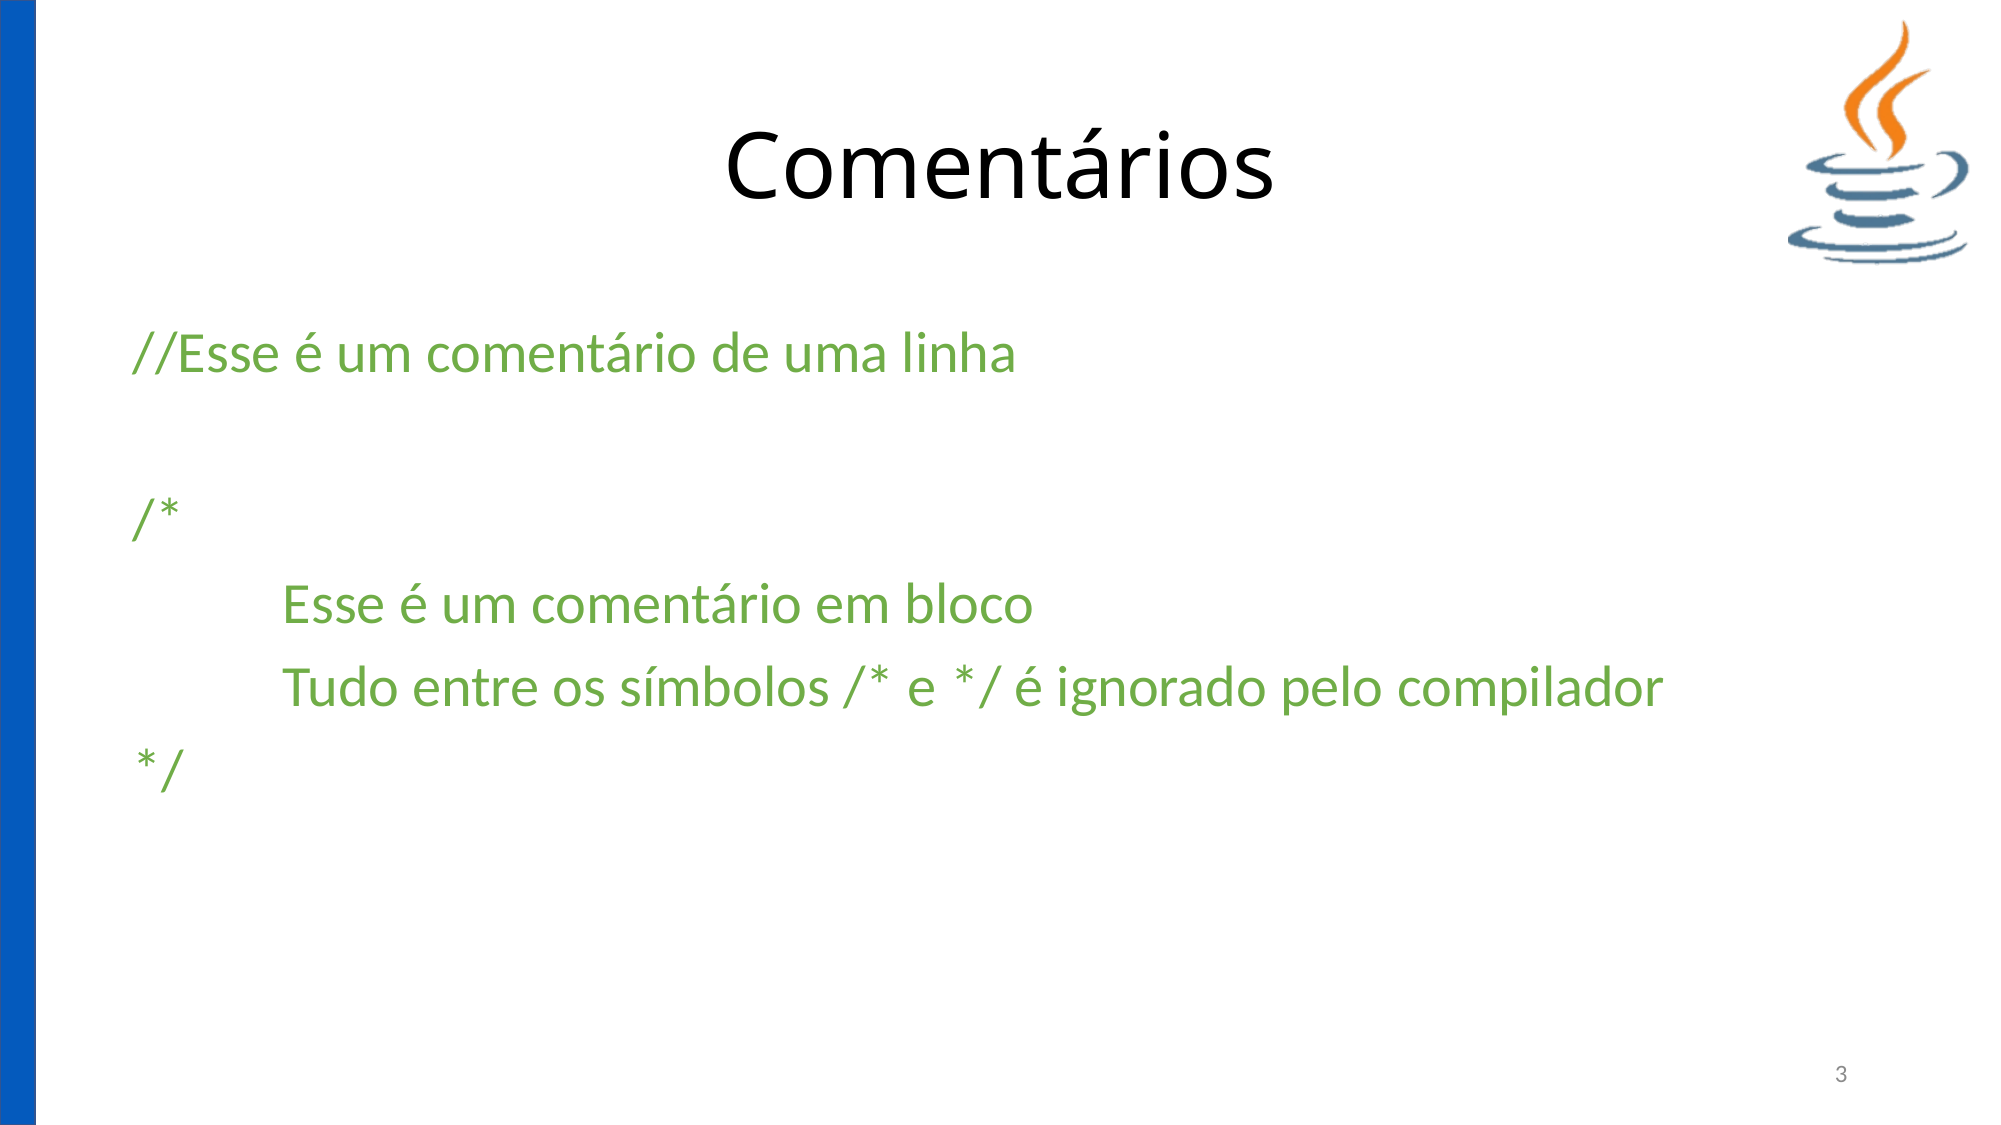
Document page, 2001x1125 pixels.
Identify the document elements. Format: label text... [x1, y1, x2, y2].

title Comentários [137, 59, 1863, 278]
text_box //Esse é um comentário de uma linha /* Esse é um comentário em bloco Tudo entre os símbolos /* e */ é ignorado pelo compilador */ [117, 314, 1843, 866]
picture [1779, 15, 1982, 270]
text_box [0, 0, 36, 1125]
slide_number 3 [1412, 1042, 1863, 1103]
